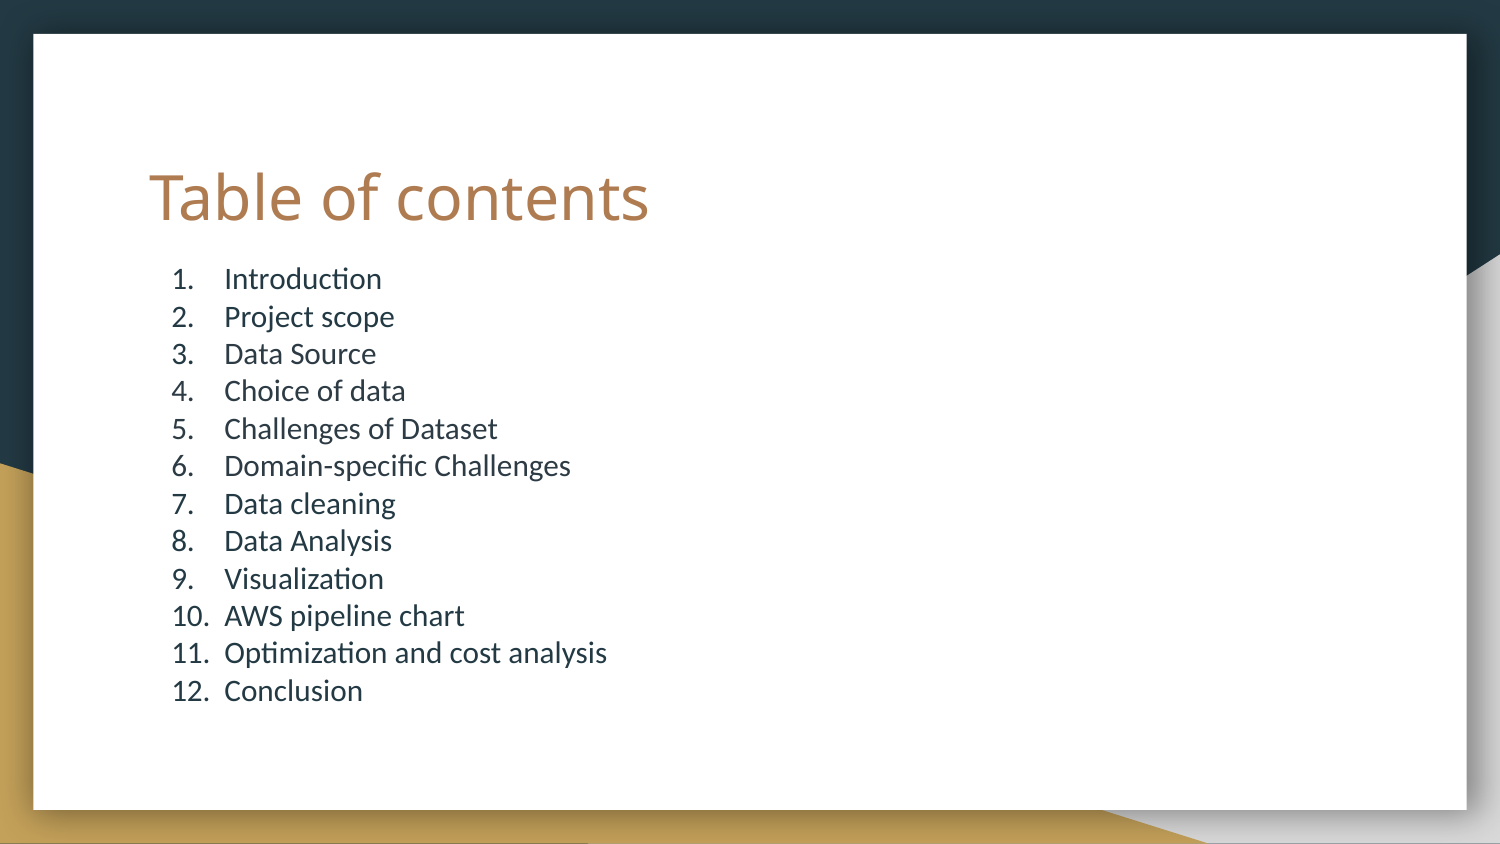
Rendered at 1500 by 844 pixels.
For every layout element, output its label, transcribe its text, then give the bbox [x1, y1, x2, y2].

title Table of contents [134, 138, 1366, 243]
list Introduction Project scope Data Source Choice of data Challenges of Dataset Domain-specific Challenges Data cleaning Data Analysis Visualization AWS pipeline chart Optimization and cost analysis Conclusion [134, 243, 1396, 601]
